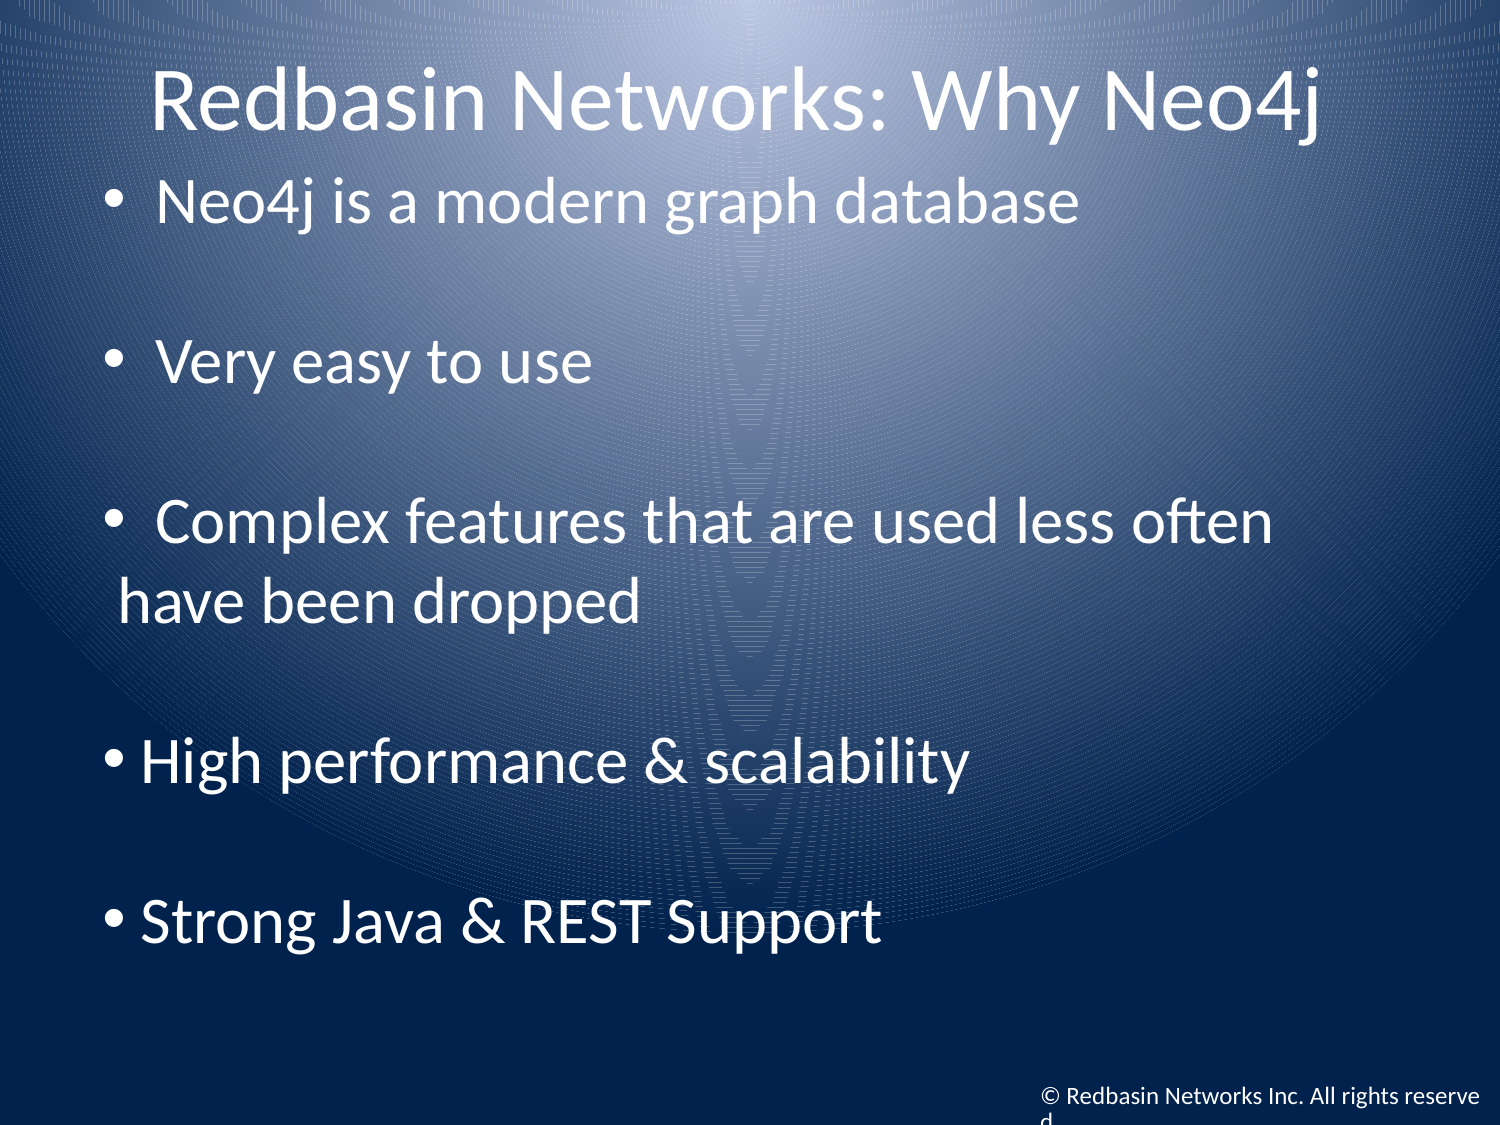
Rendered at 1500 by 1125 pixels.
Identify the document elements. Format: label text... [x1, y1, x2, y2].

footer © Redbasin Networks Inc. All rights reserved. [1300, 1065, 1500, 1125]
title Redbasin Networks: Why Neo4j [62, 0, 1413, 188]
text_box Neo4j is a modern graph database Very easy to use Complex features that are used less often have been dropped High performance & scalability Strong Java & REST Support [87, 149, 1300, 1125]
